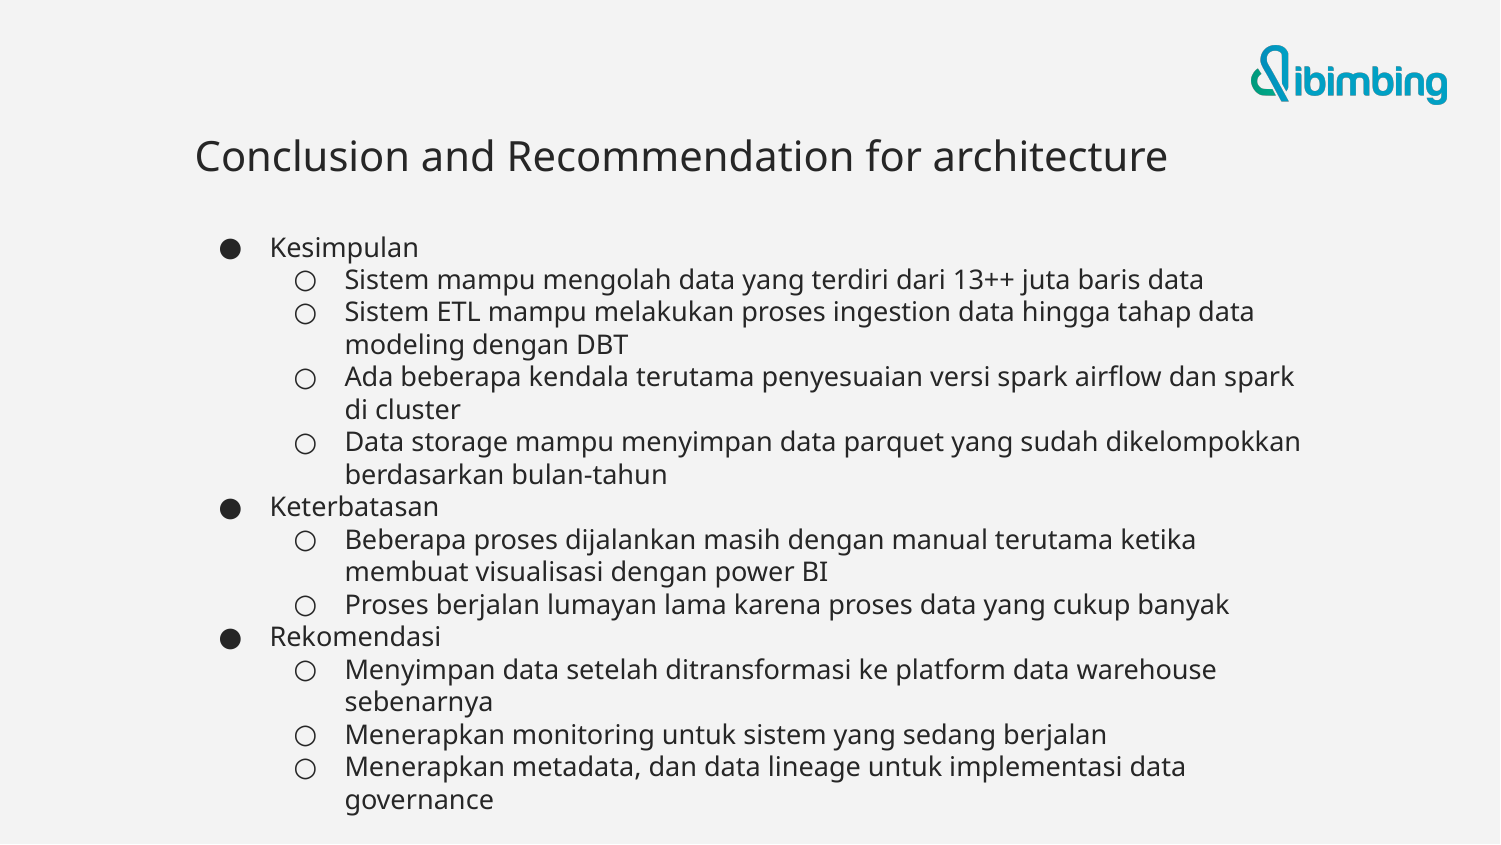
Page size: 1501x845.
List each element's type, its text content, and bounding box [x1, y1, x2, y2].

text_box Conclusion and Recommendation for architecture Kesimpulan Sistem mampu mengolah data yang terdiri dari 13++ juta baris data Sistem ETL mampu melakukan proses ingestion data hingga tahap data modeling dengan DBT Ada beberapa kendala terutama penyesuaian versi spark airflow dan spark di cluster Data storage mampu menyimpan data parquet yang sudah dikelompokkan berdasarkan bulan-tahun Keterbatasan Beberapa proses dijalankan masih dengan manual terutama ketika membuat visualisasi dengan power BI Proses berjalan lumayan lama karena proses data yang cukup banyak Rekomendasi Menyimpan data setelah ditransformasi ke platform data warehouse sebenarnya Menerapkan monitoring untuk sistem yang sedang berjalan Menerapkan metadata, dan data lineage untuk implementasi data governance [179, 114, 1338, 820]
picture [1433, 78, 1441, 90]
picture [1251, 44, 1447, 105]
